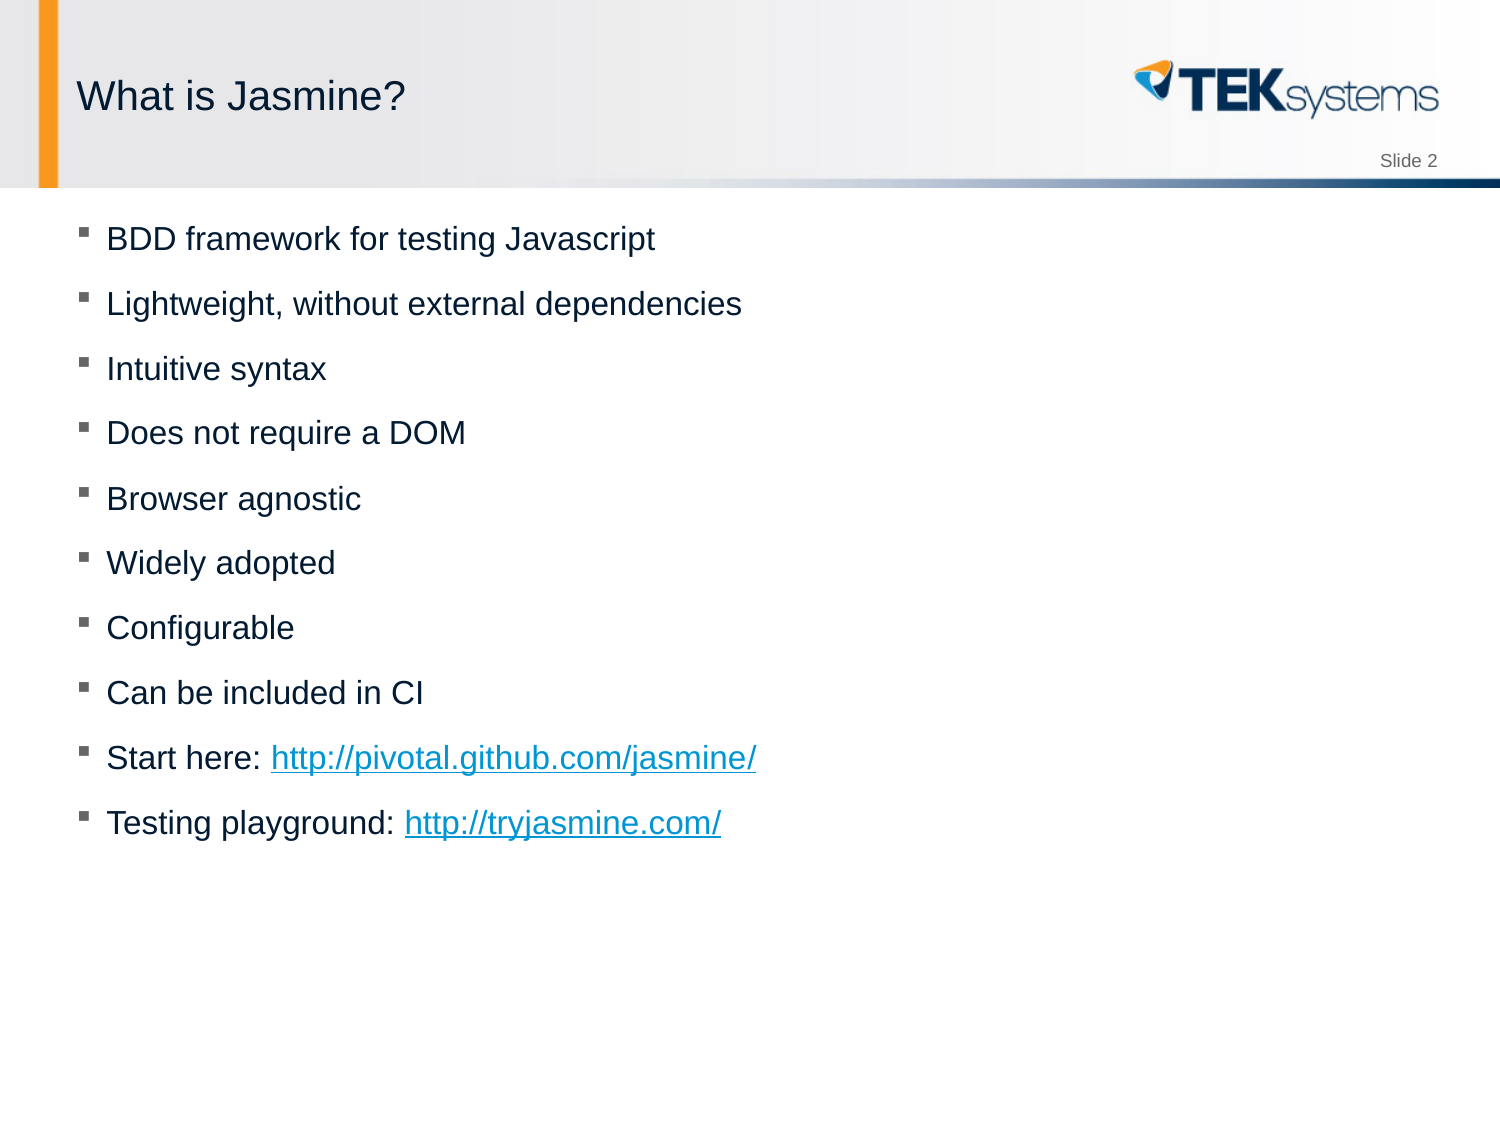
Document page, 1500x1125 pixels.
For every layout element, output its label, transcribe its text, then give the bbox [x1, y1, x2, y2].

picture [0, 0, 76, 188]
picture [1105, 0, 1500, 188]
title What is Jasmine? [76, 0, 1105, 188]
list BDD framework for testing Javascript Lightweight, without external dependencies Intuitive syntax Does not require a DOM Browser agnostic Widely adopted Configurable Can be included in CI Start here: http://pivotal.github.com/jasmine/ Testing playground: http://tryjasmine.com/ [76, 217, 1461, 1082]
